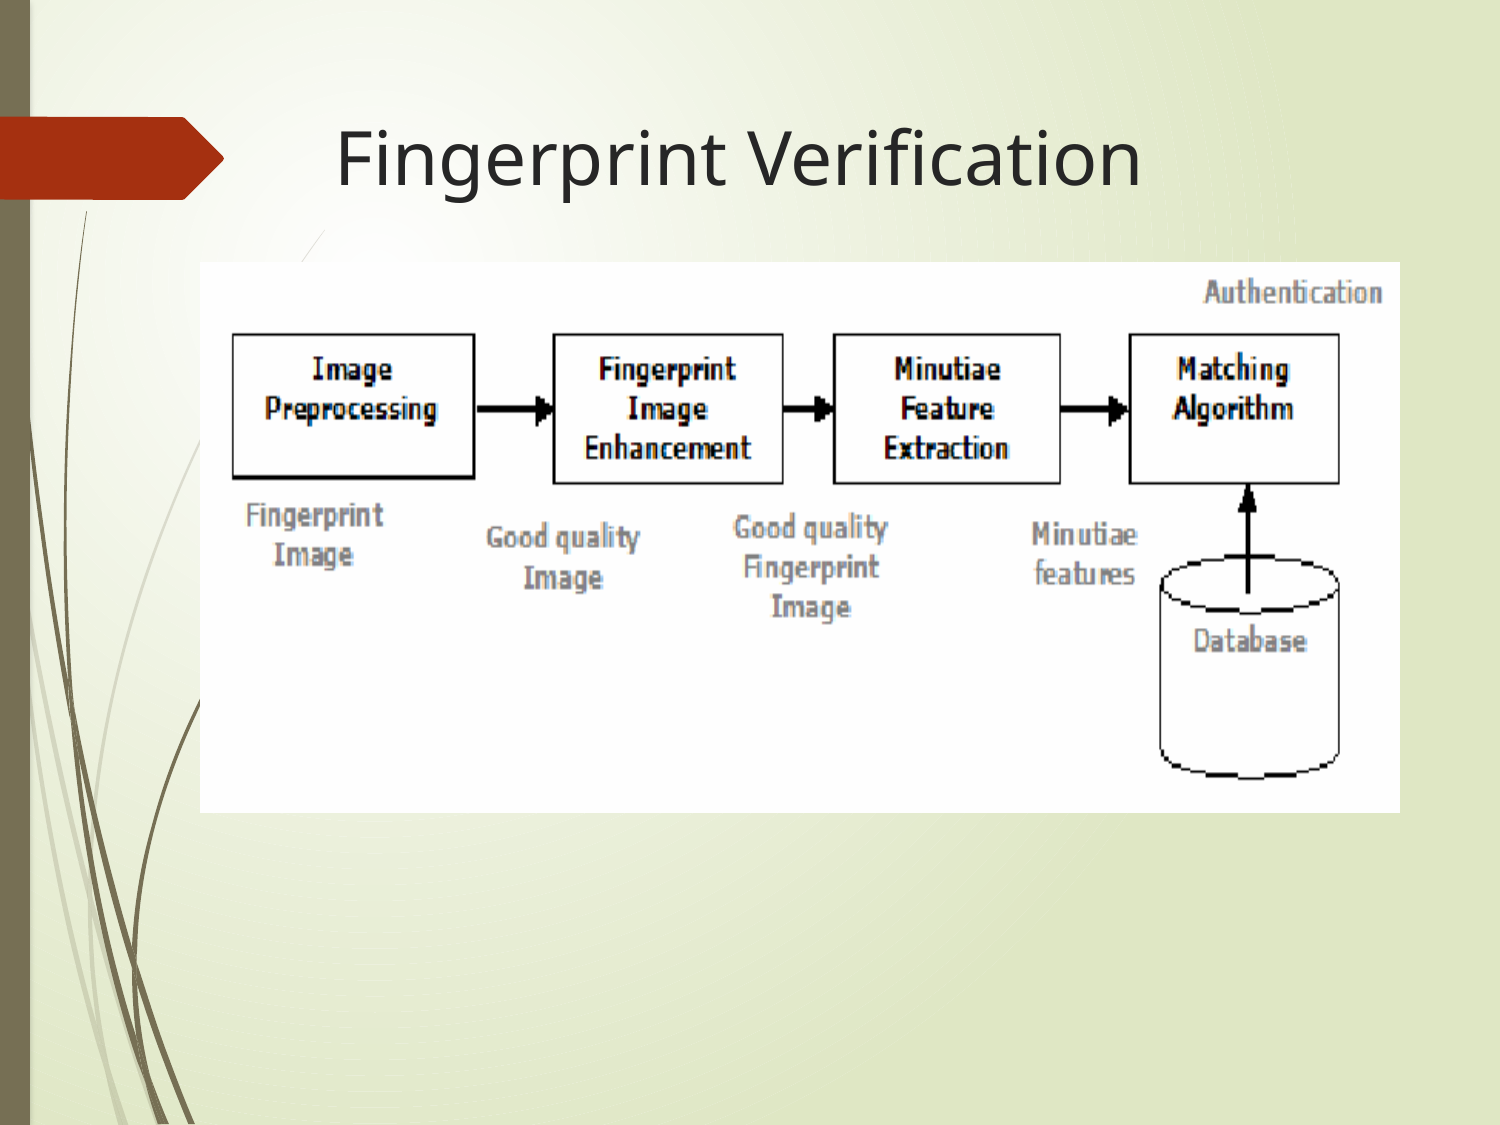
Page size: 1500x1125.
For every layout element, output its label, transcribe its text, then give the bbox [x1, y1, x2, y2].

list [199, 262, 1401, 813]
title Fingerprint Verification [319, 102, 1400, 262]
